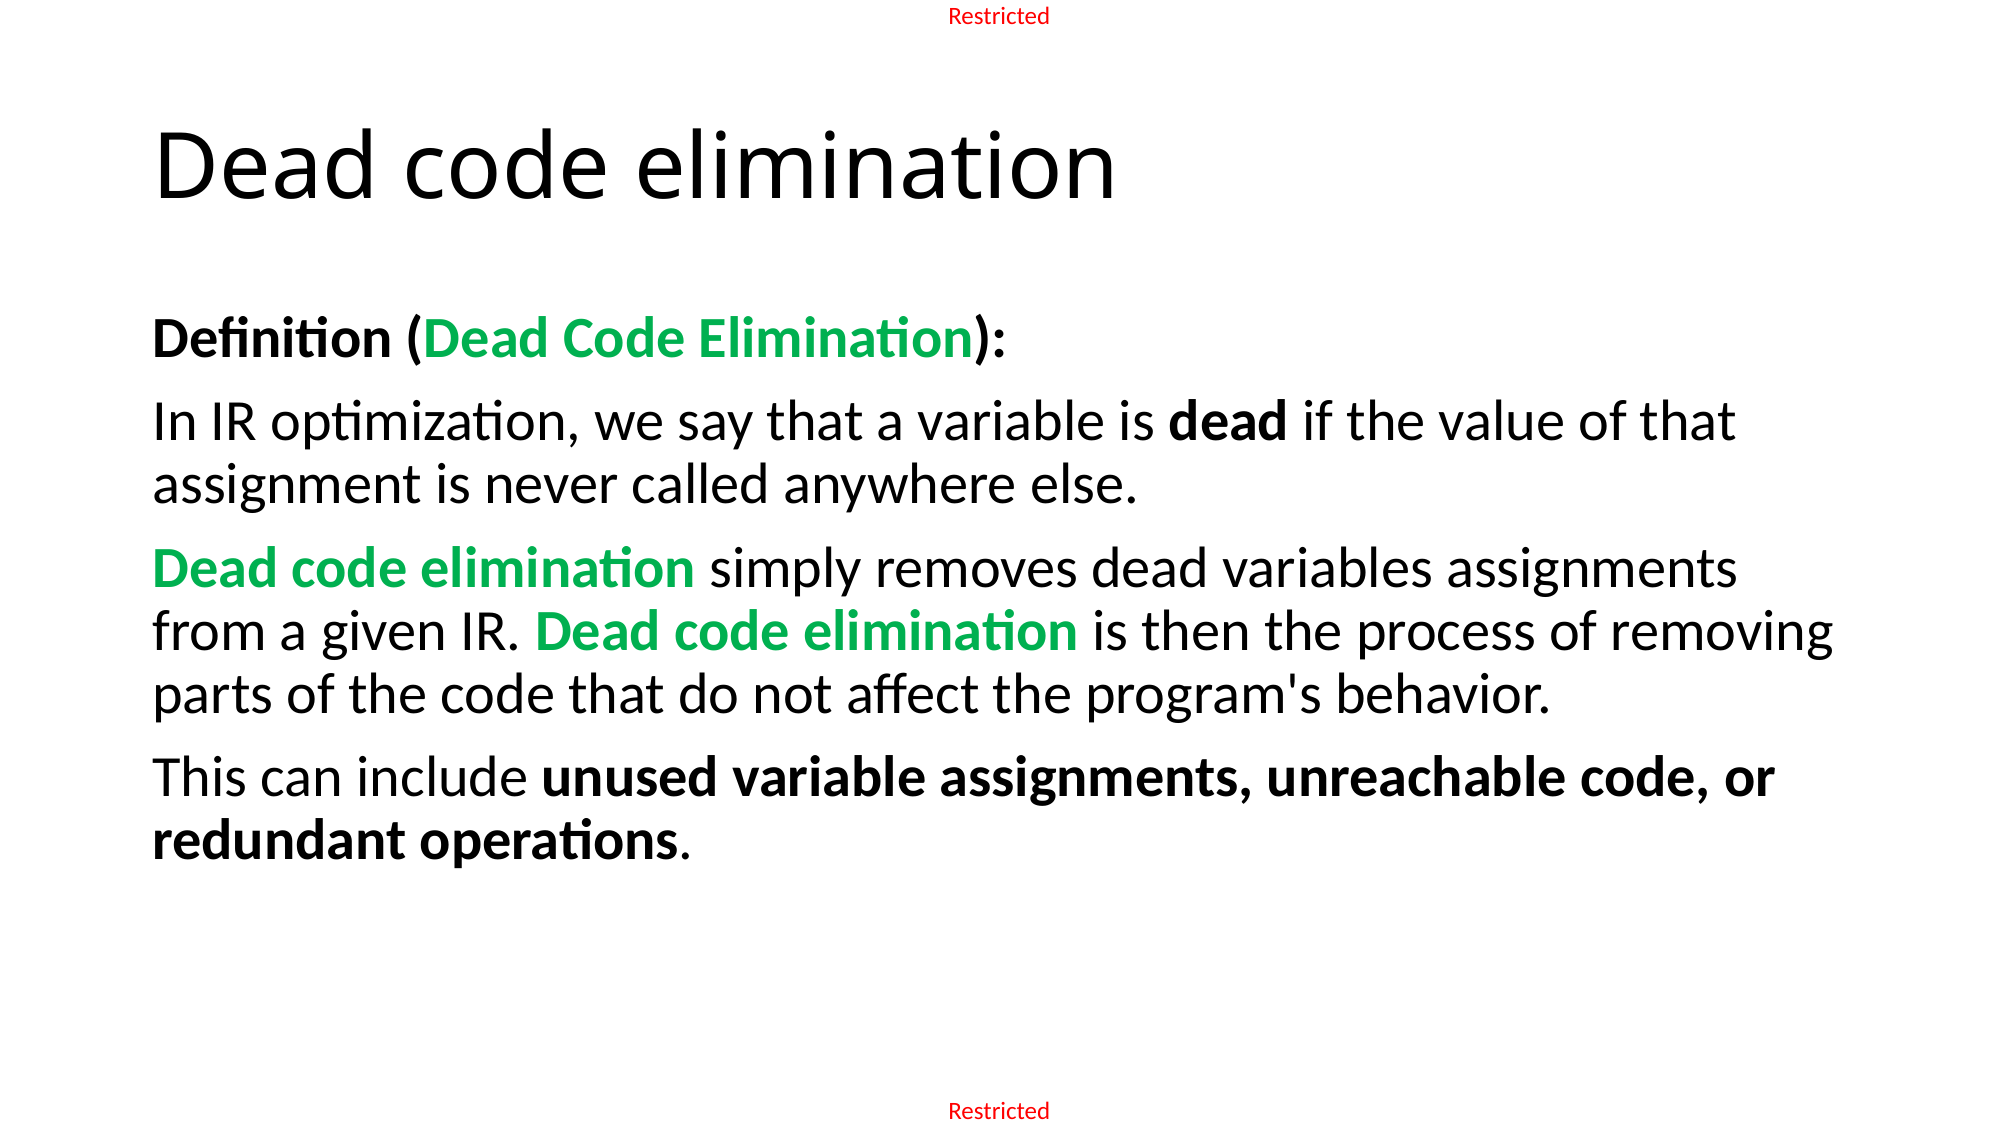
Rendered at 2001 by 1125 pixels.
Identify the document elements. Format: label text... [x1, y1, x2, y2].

title Dead code elimination [137, 59, 1863, 278]
list Definition (Dead Code Elimination): In IR optimization, we say that a variable is dead if the value of that assignment is never called anywhere else. Dead code elimination simply removes dead variables assignments from a given IR. Dead code elimination is then the process of removing parts of the code that do not affect the program's behavior. This can include unused variable assignments, unreachable code, or redundant operations. [137, 299, 1863, 1125]
